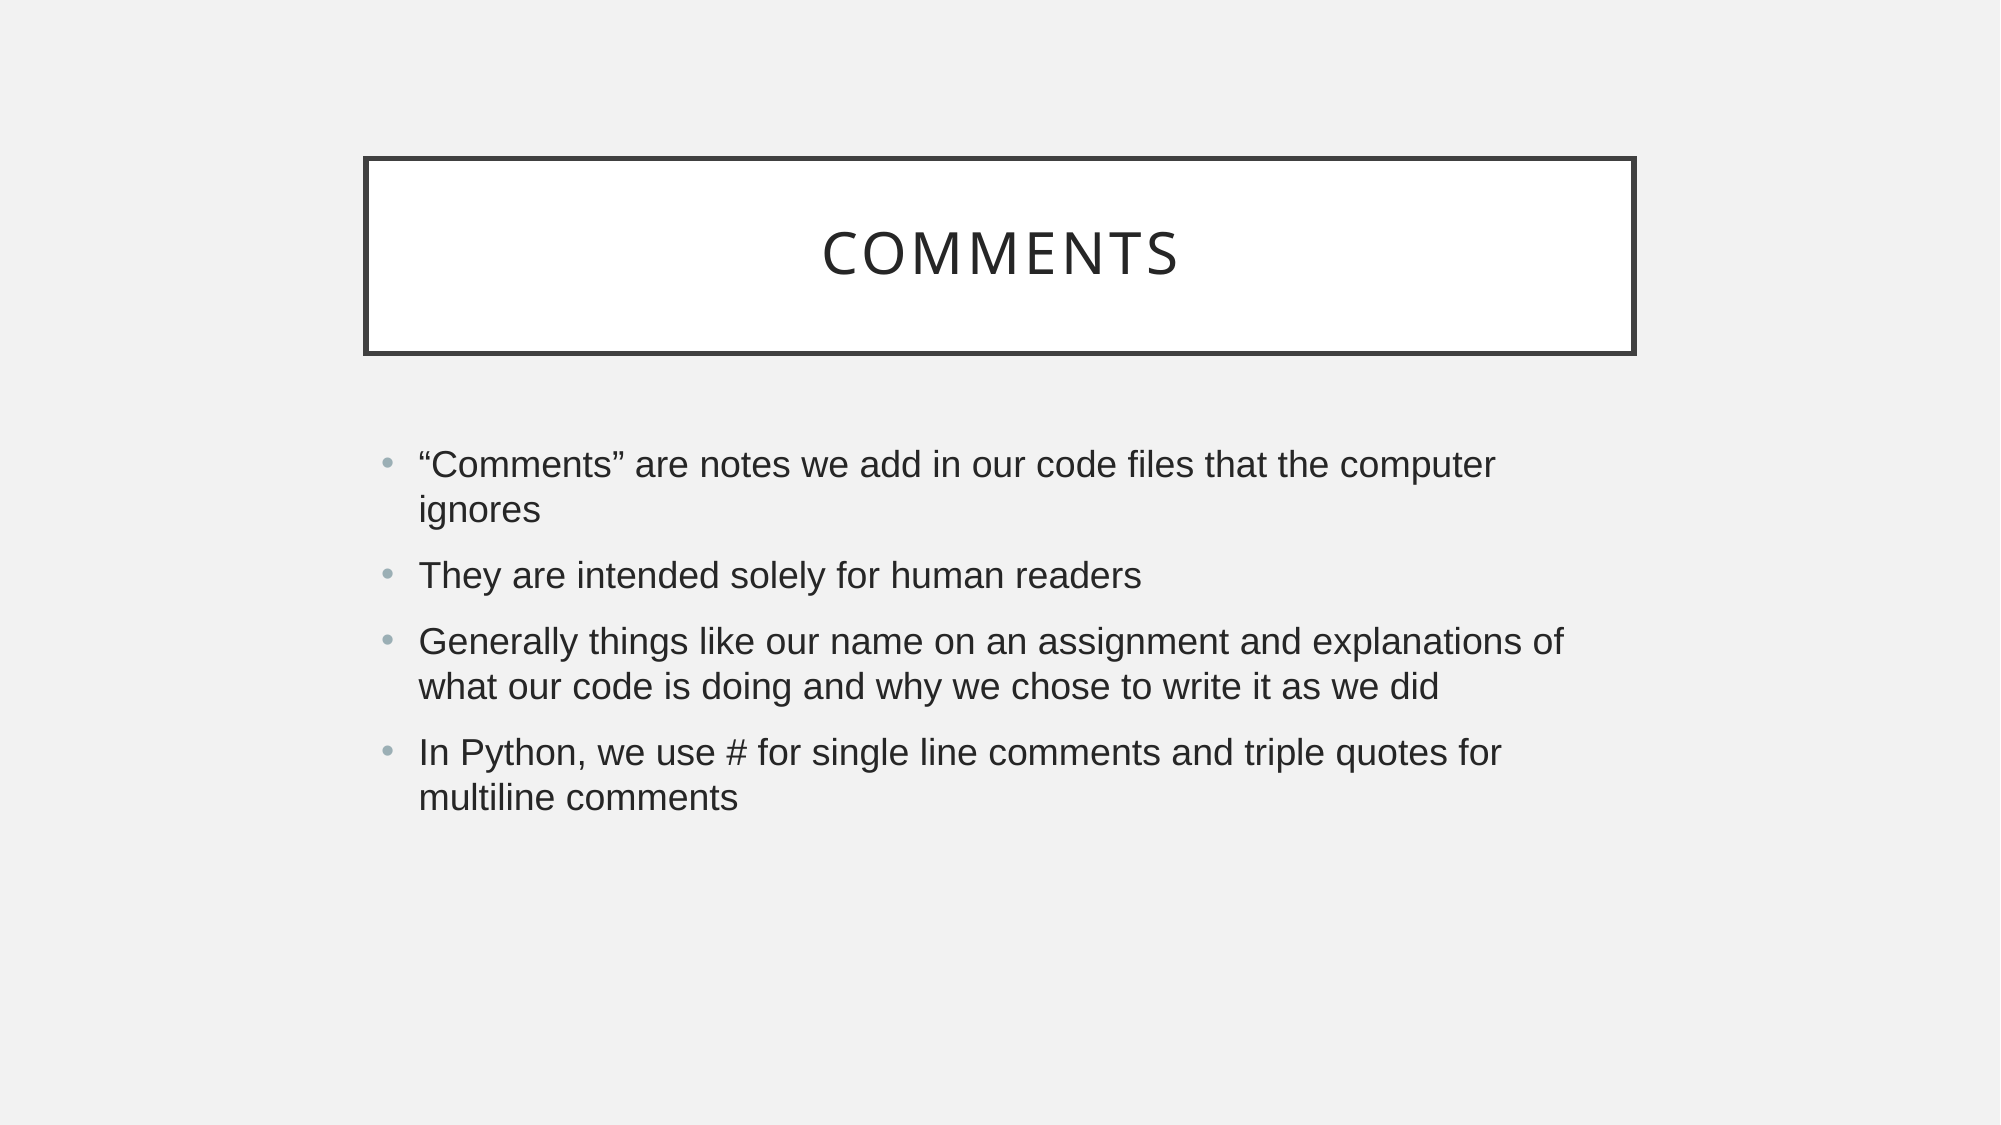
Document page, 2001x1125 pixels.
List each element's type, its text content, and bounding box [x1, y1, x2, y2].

title comments [363, 156, 1637, 356]
list “Comments” are notes we add in our code files that the computer ignores They are intended solely for human readers Generally things like our name on an assignment and explanations of what our code is doing and why we chose to write it as we did In Python, we use # for single line comments and triple quotes for multiline comments [366, 432, 1634, 942]
